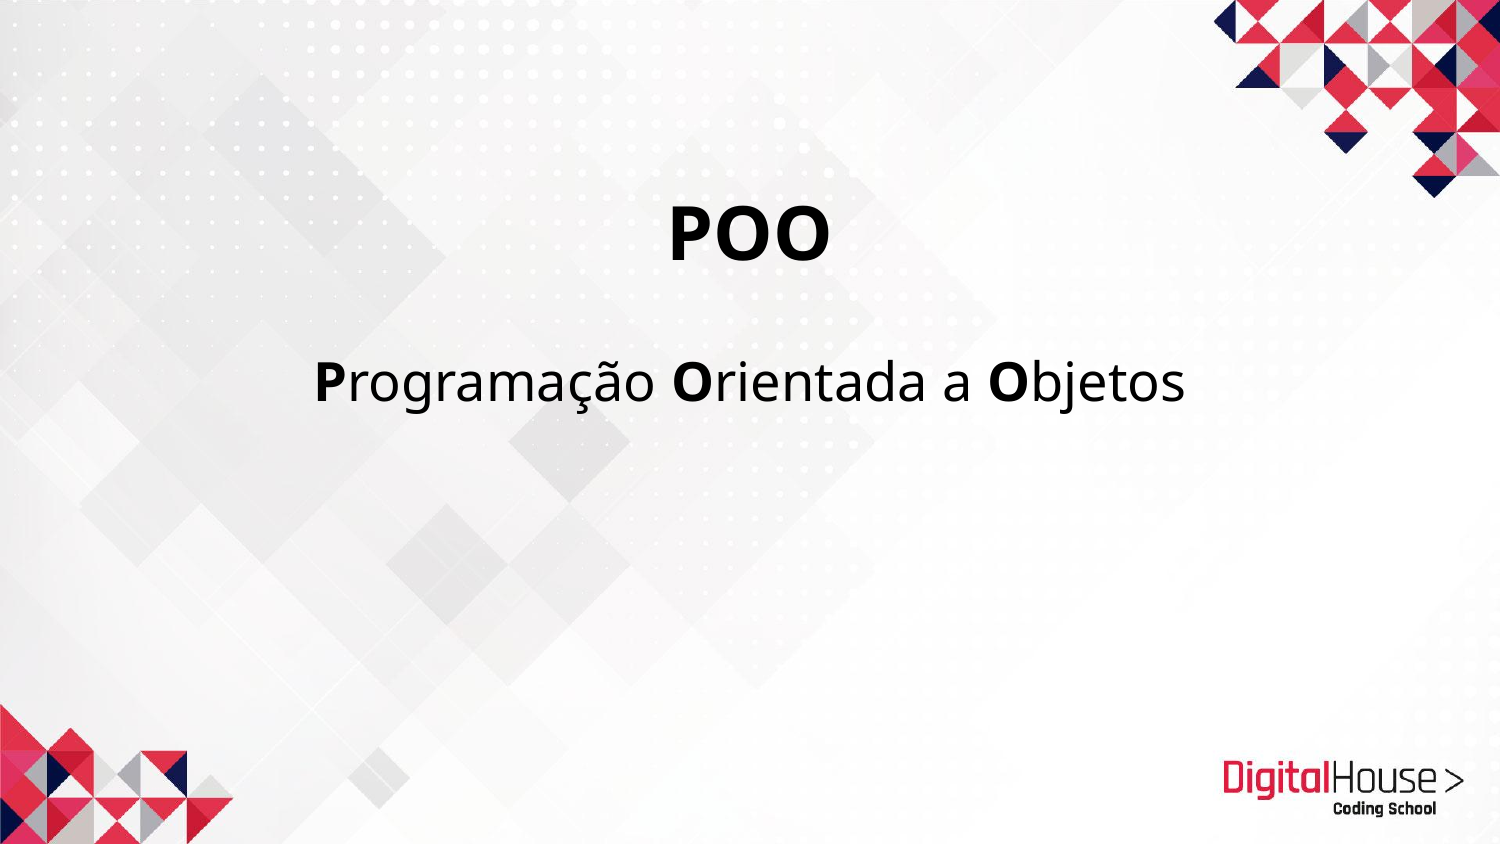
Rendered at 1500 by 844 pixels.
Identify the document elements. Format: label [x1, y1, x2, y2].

picture [0, 445, 1500, 844]
text_box [0, 174, 1500, 445]
picture [0, 0, 1500, 174]
